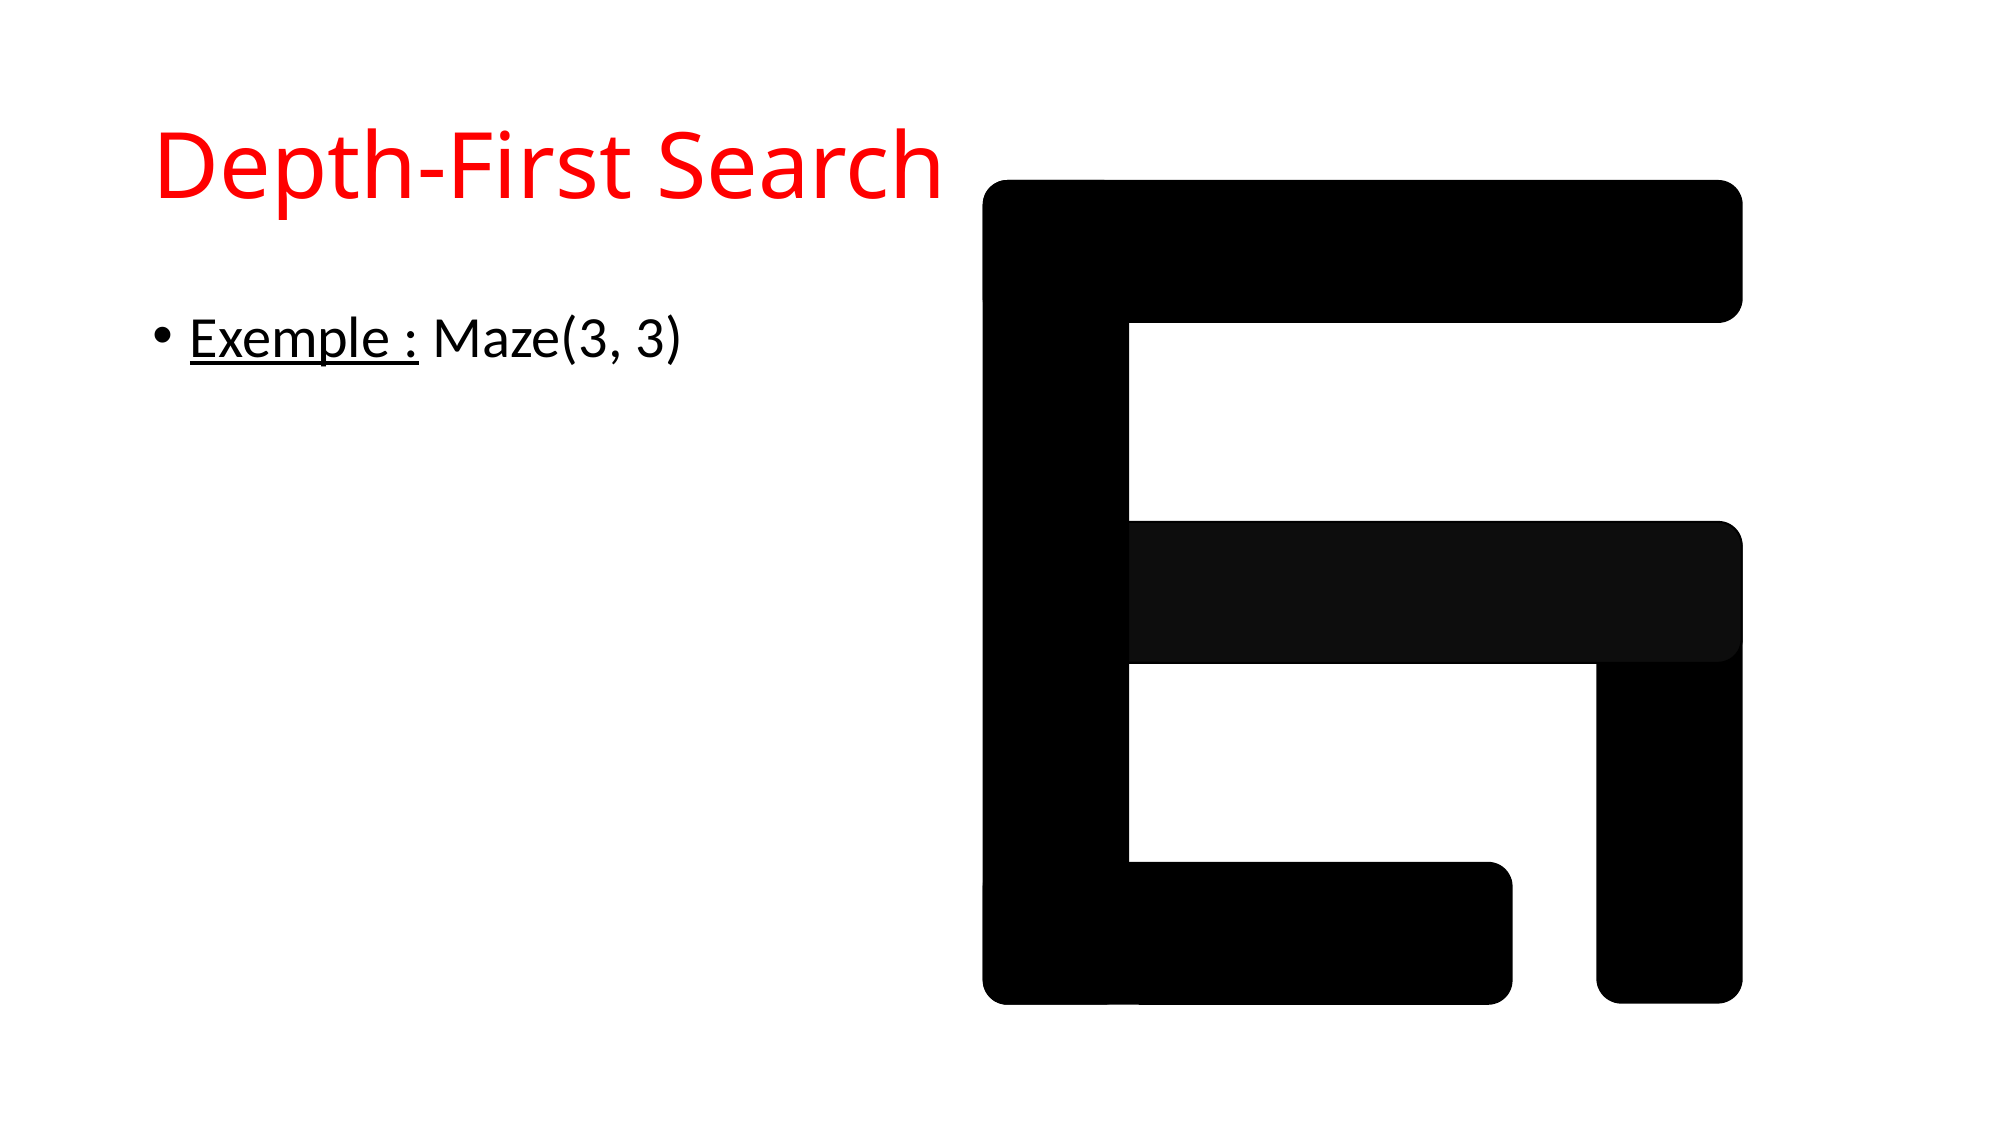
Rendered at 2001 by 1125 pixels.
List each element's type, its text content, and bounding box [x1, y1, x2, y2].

text_box [982, 179, 1743, 323]
text_box [982, 861, 1513, 1005]
text_box [1130, 520, 1743, 664]
title Depth-First Search [137, 59, 1863, 278]
text_box [982, 303, 1130, 882]
text_box [1596, 645, 1743, 1004]
list Exemple : Maze(3, 3) [137, 299, 720, 388]
